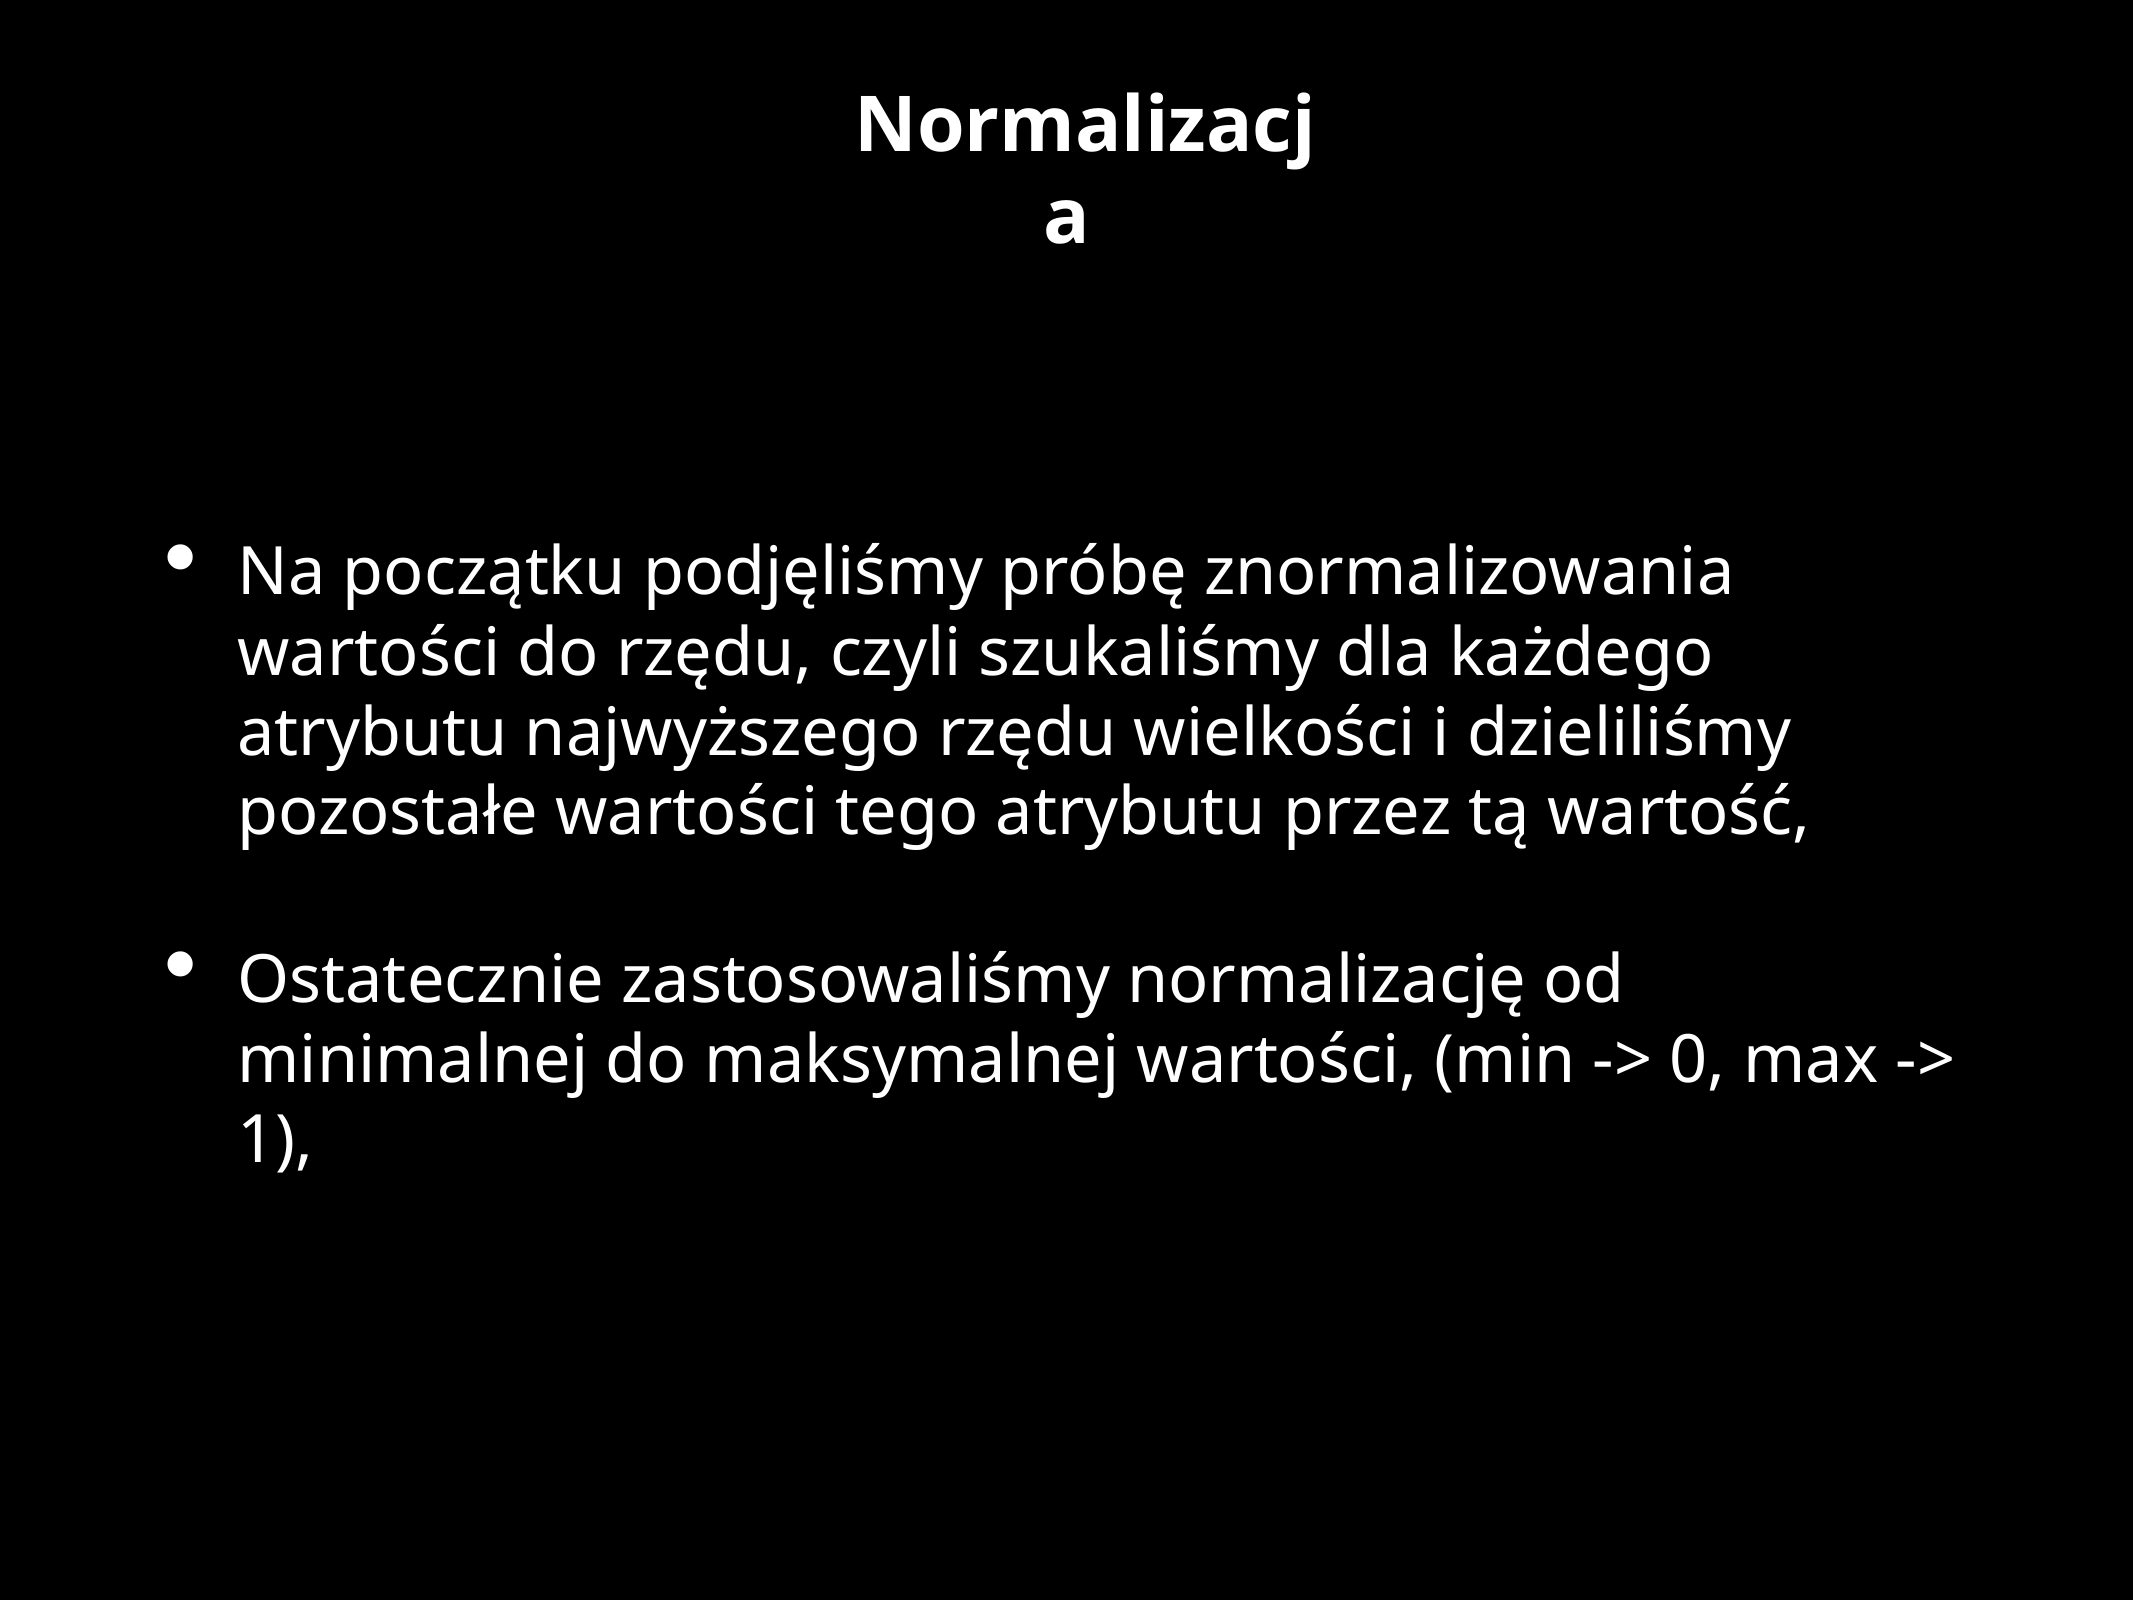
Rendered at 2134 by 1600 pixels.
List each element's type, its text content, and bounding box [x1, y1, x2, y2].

text_box Normalizacja [804, 112, 1329, 222]
list Na początku podjęliśmy próbę znormalizowania wartości do rzędu, czyli szukaliśmy dla każdego atrybutu najwyższego rzędu wielkości i dzieliliśmy pozostałe wartości tego atrybutu przez tą wartość, Ostatecznie zastosowaliśmy normalizację od minimalnej do maksymalnej wartości, (min -> 0, max -> 1), [155, 311, 1978, 1393]
